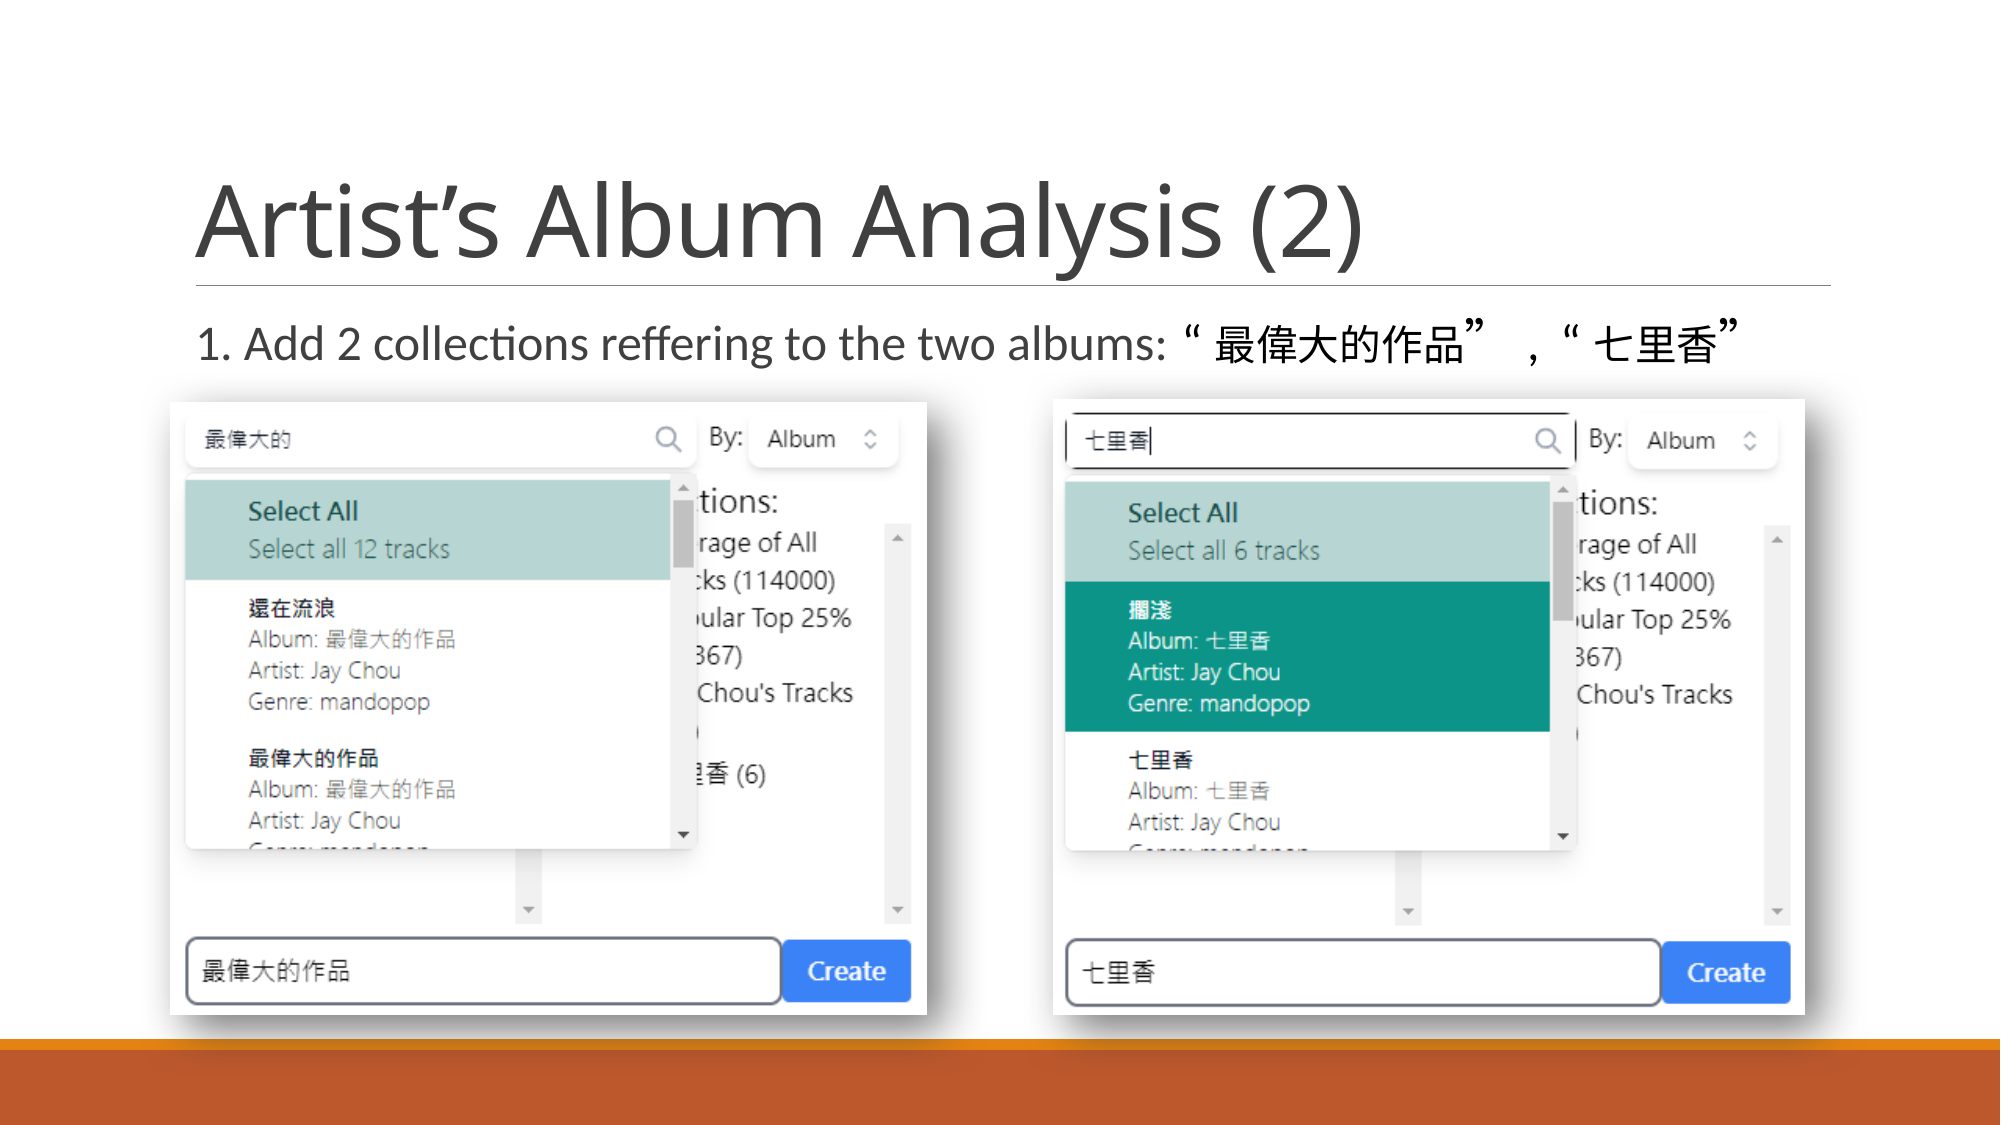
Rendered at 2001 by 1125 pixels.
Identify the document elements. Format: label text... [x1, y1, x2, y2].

picture [1052, 398, 1806, 1016]
list 1. Add 2 collections reffering to the two albums: “最偉大的作品”, “七里香” [180, 302, 1830, 963]
picture [169, 401, 927, 1016]
title Artist’s Album Analysis (2) [180, 47, 1830, 285]
